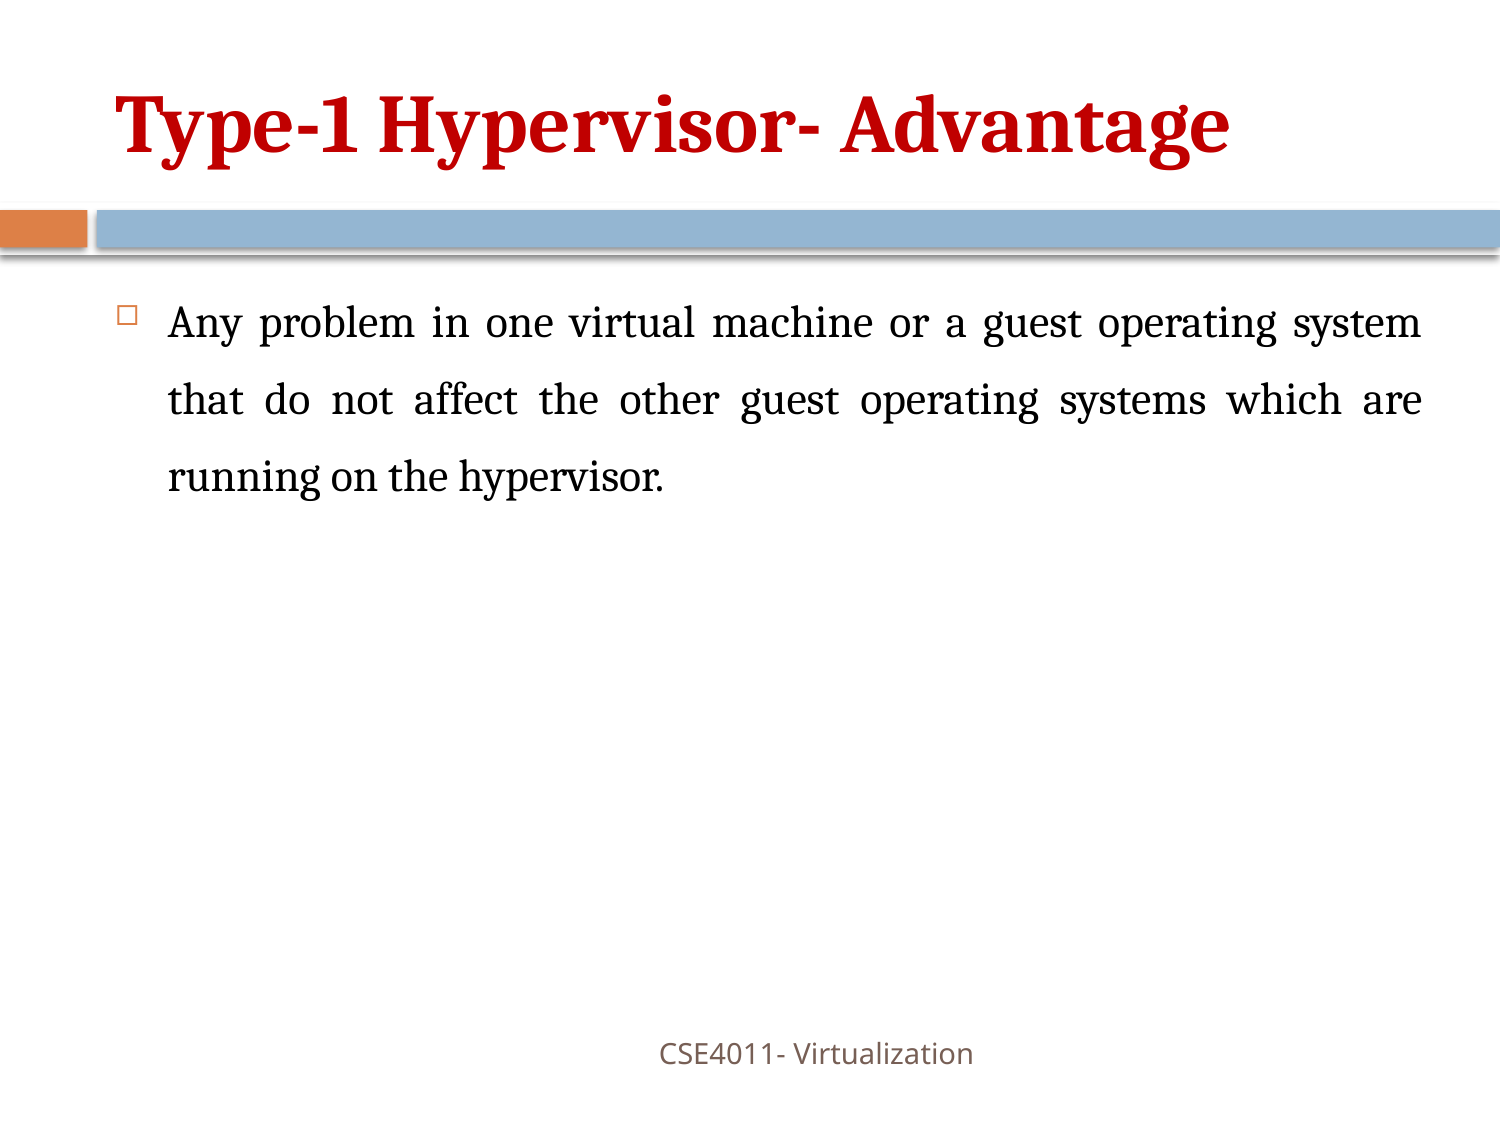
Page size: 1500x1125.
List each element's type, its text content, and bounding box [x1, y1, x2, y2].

list Any problem in one virtual machine or a guest operating system that do not affect the other guest operating systems which are running on the hypervisor. [100, 262, 1438, 1050]
title Type-1 Hypervisor- Advantage [100, 37, 1438, 200]
footer CSE4011- Virtualization [99, 1024, 990, 1085]
